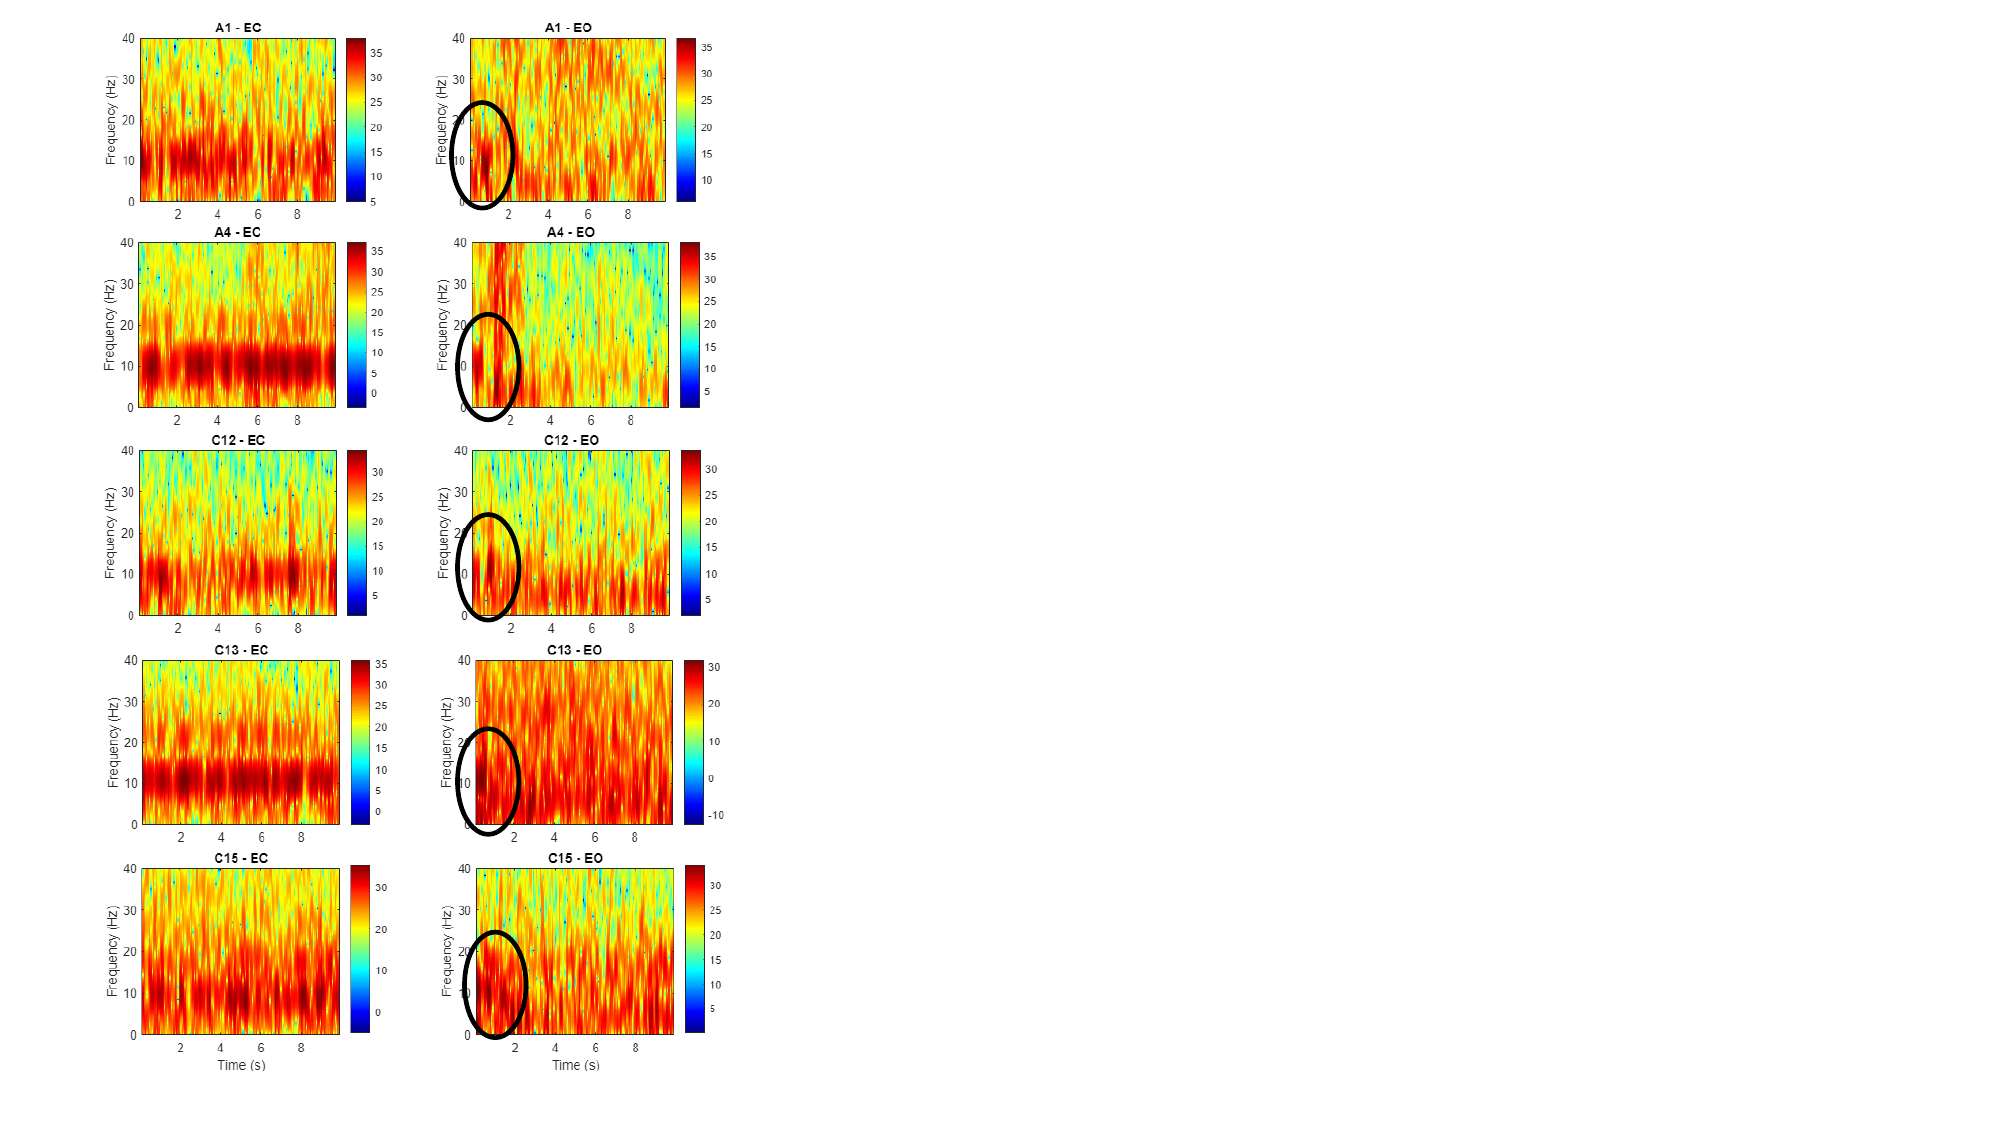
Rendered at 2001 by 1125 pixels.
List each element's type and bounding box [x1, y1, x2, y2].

picture [95, 11, 732, 1071]
